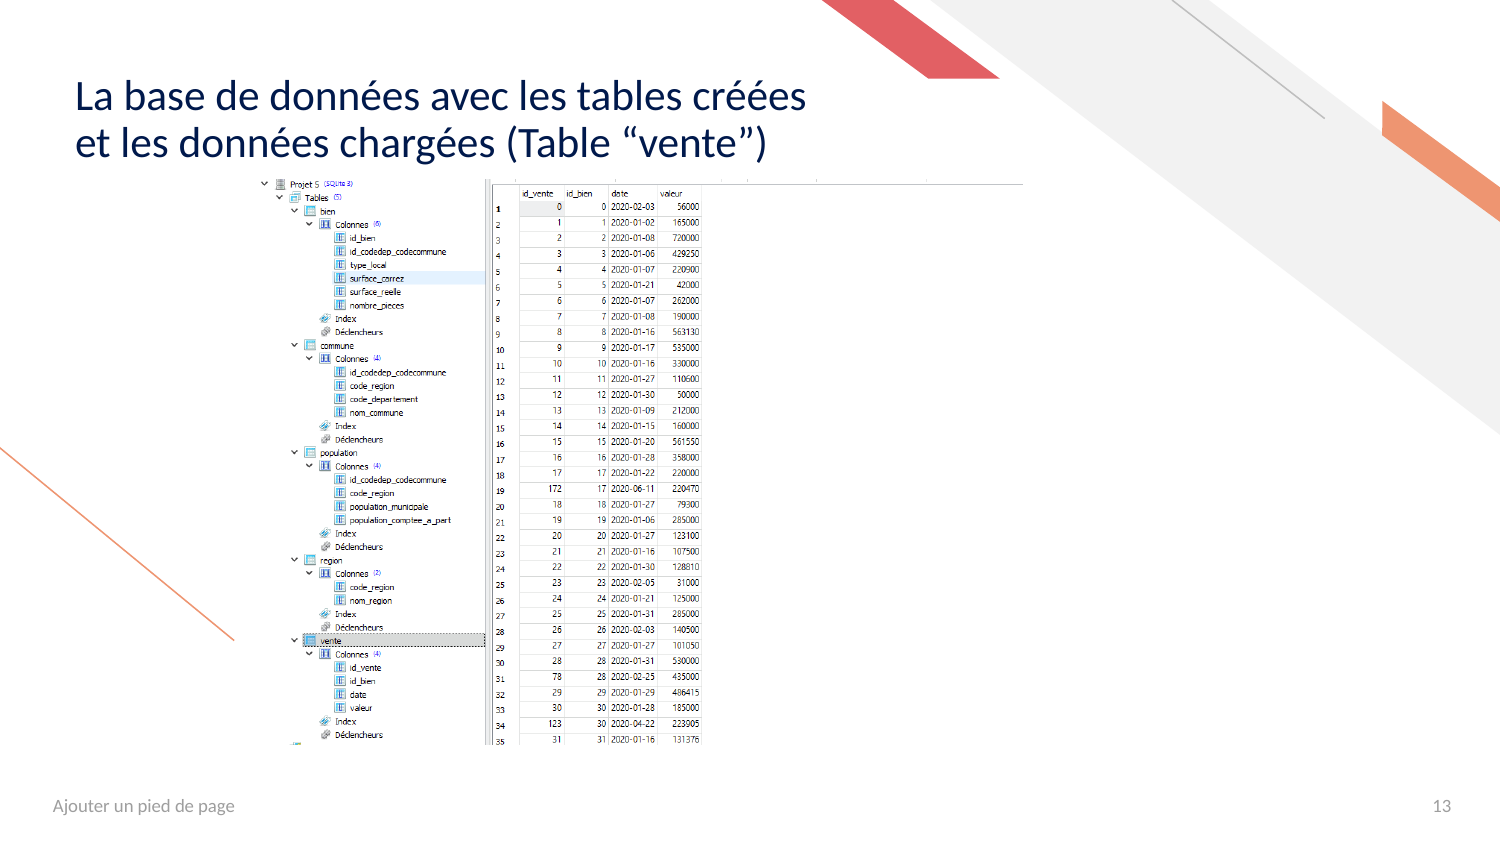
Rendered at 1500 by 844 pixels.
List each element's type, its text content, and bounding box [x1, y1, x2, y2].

footer Ajouter un pied de page [41, 782, 548, 827]
title La base de données avec les tables créées et les données chargées (Table “vente”) [63, 25, 834, 167]
picture [259, 179, 1023, 745]
slide_number ‹#› [1371, 782, 1463, 827]
